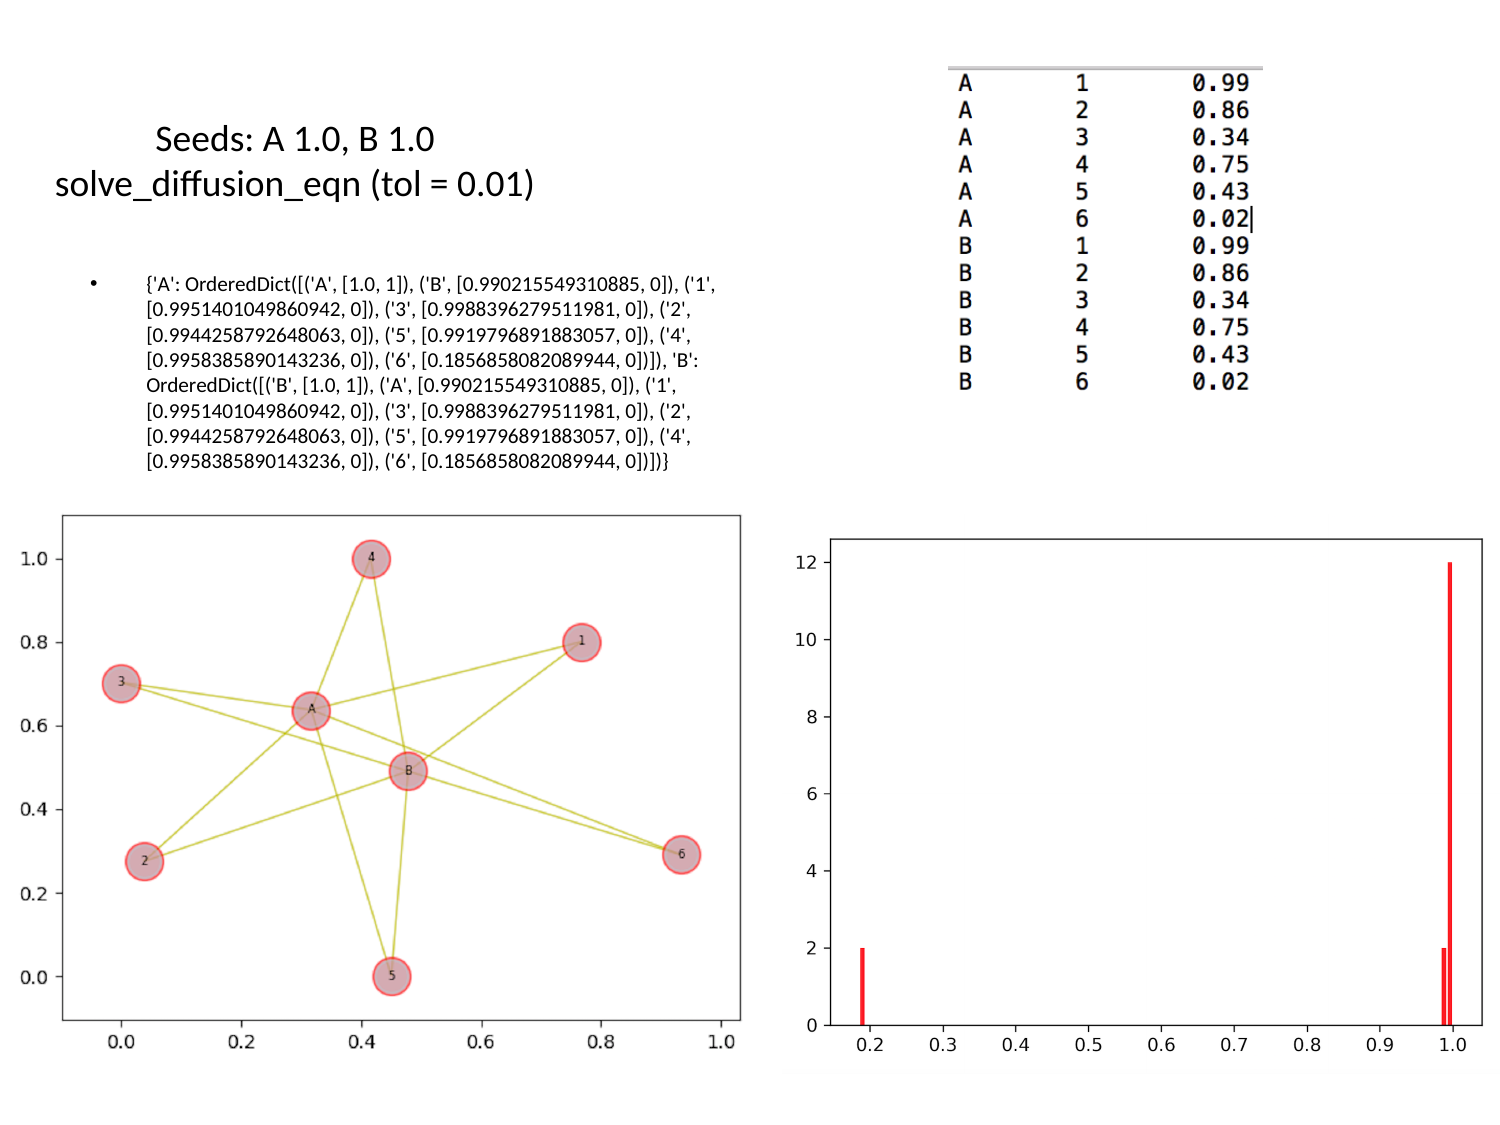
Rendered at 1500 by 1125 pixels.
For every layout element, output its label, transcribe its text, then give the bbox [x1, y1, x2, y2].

picture [0, 484, 772, 1072]
title Seeds: A 1.0, B 1.0 solve_diffusion_eqn (tol = 0.01) [0, 159, 591, 204]
list {'A': OrderedDict([('A', [1.0, 1]), ('B', [0.990215549310885, 0]), ('1', [0.9951401049860942, 0]), ('3', [0.9988396279511981, 0]), ('2', [0.9944258792648063, 0]), ('5', [0.9919796891883057, 0]), ('4', [0.9958385890143236, 0]), ('6', [0.1856858082089944, 0])]), 'B': OrderedDict([('B', [1.0, 1]), ('A', [0.990215549310885, 0]), ('1', [0.9951401049860942, 0]), ('3', [0.9988396279511981, 0]), ('2', [0.9944258792648063, 0]), ('5', [0.9919796891883057, 0]), ('4', [0.9958385890143236, 0]), ('6', [0.1856858082089944, 0])])} [75, 262, 772, 484]
picture [782, 514, 1500, 1074]
picture [947, 66, 1263, 396]
